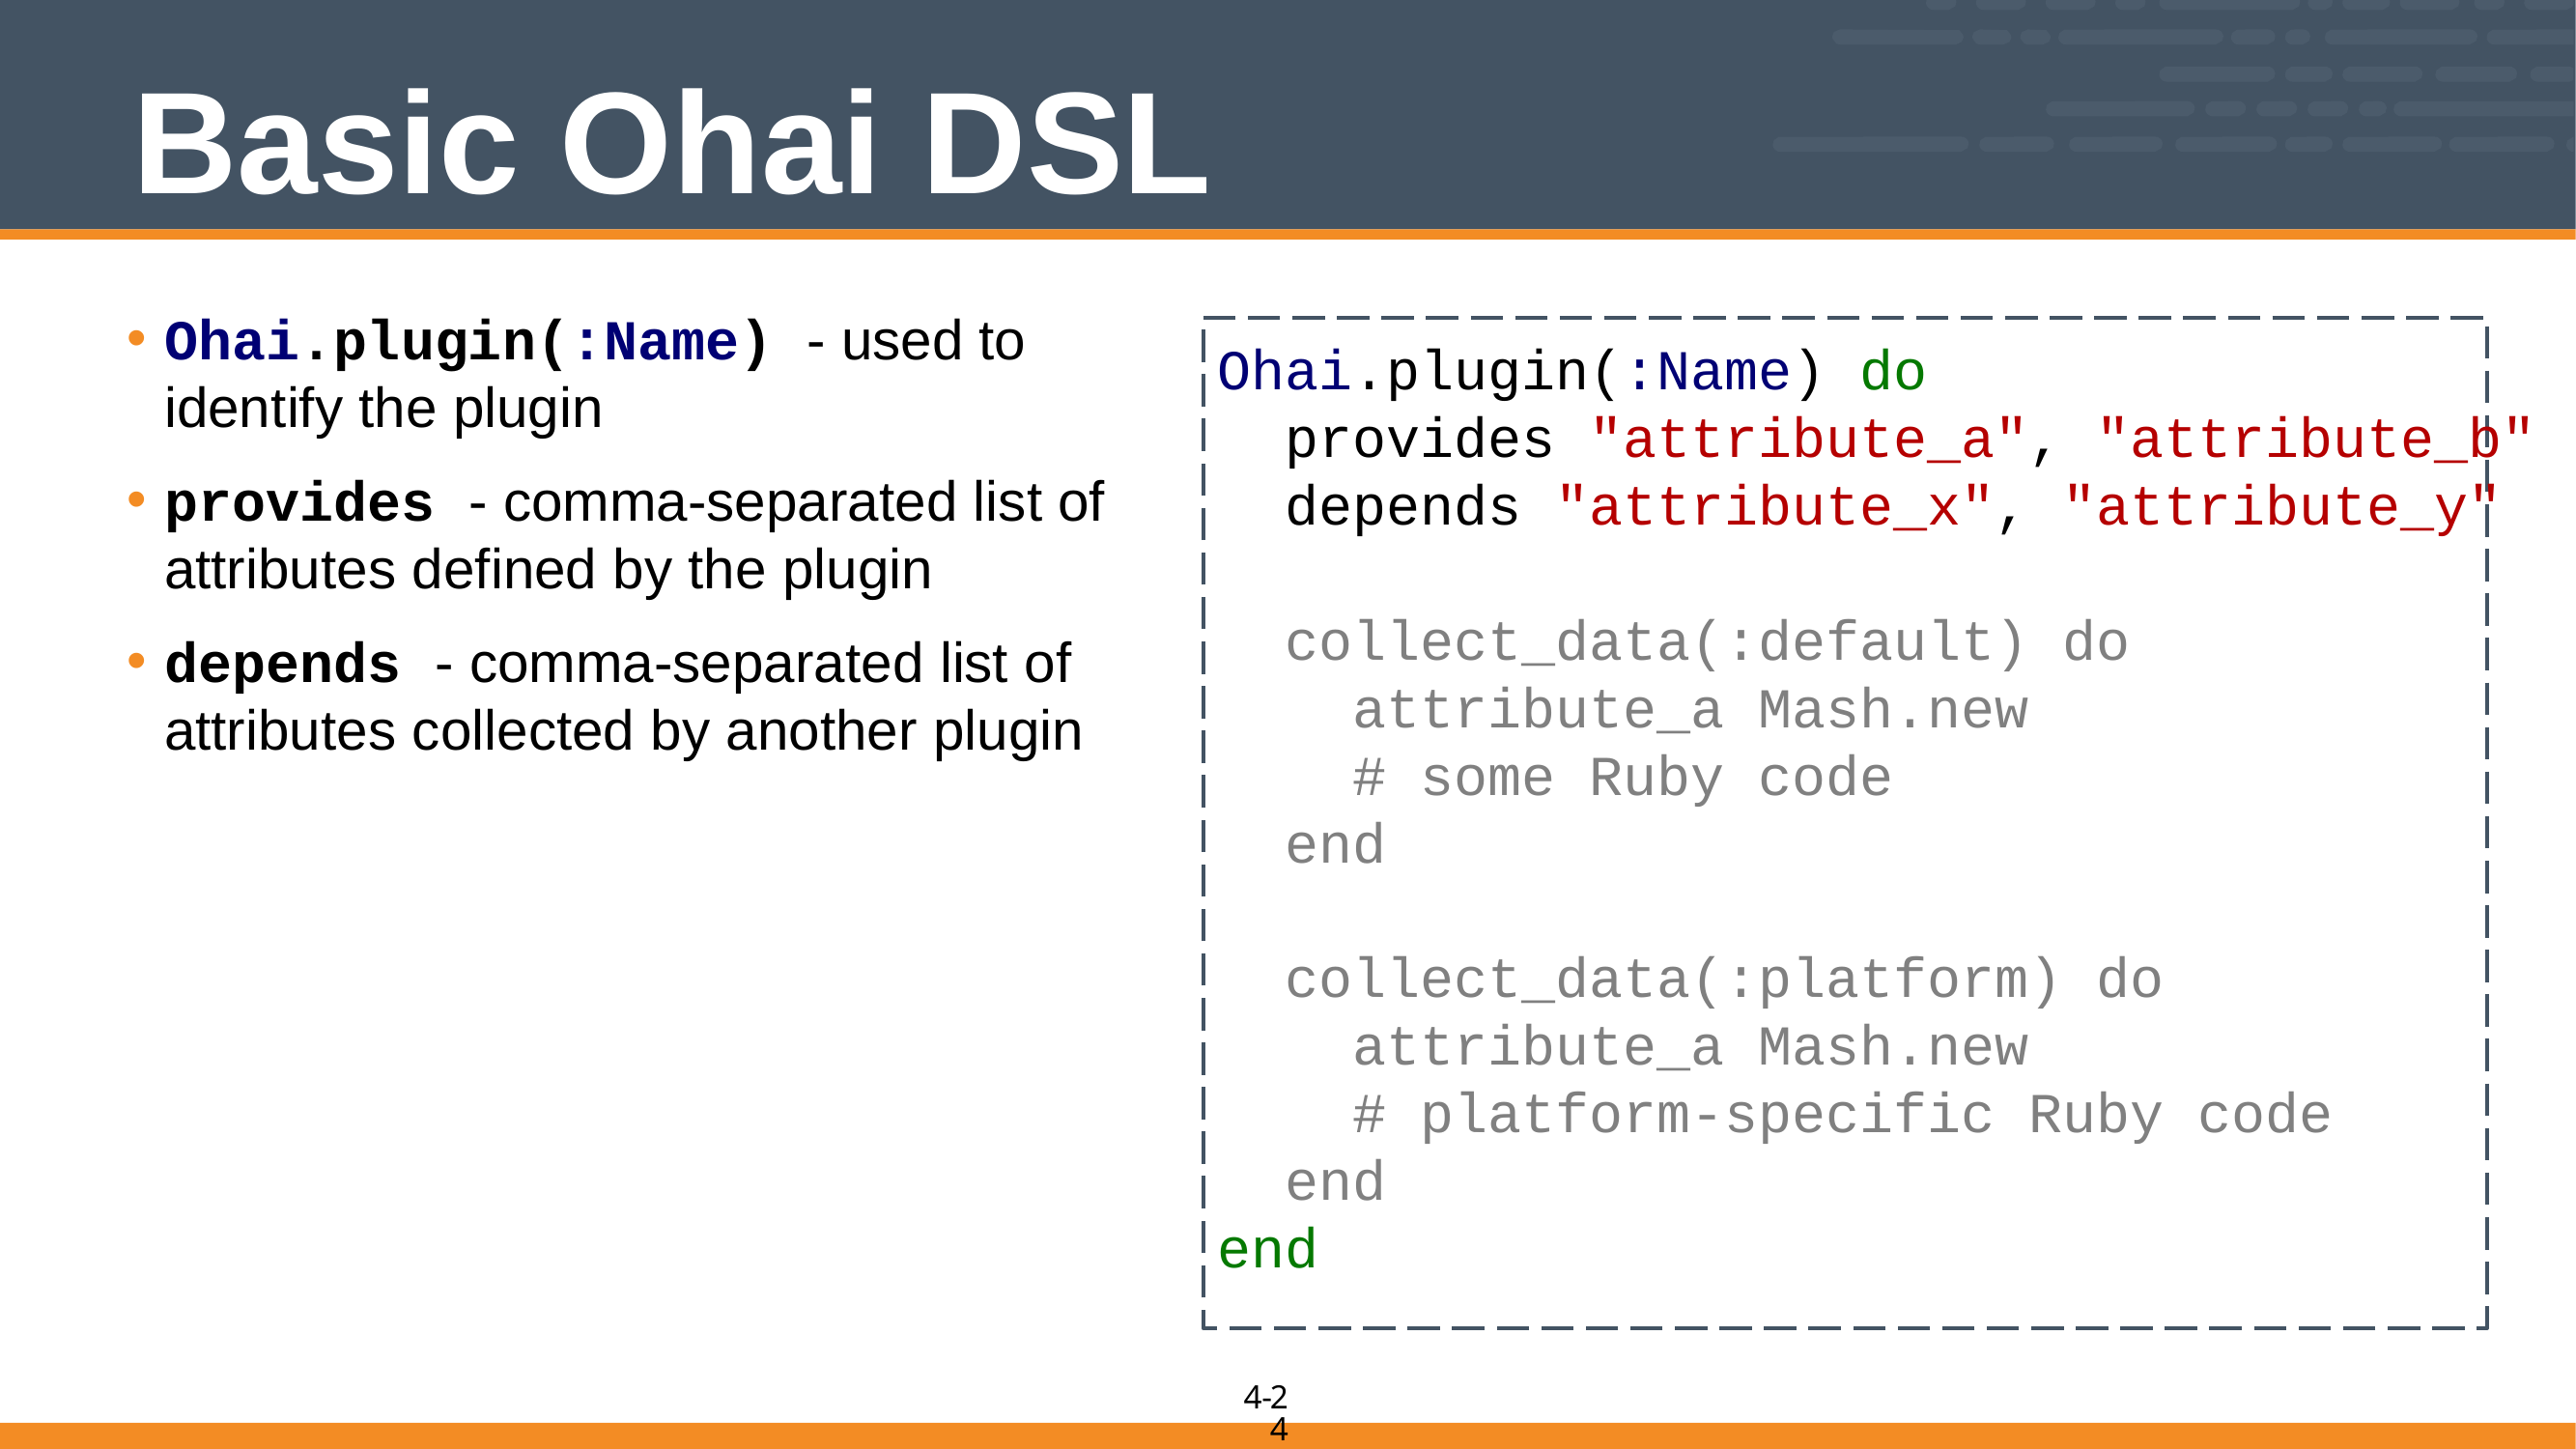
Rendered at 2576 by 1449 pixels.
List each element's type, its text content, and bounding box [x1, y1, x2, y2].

text_box Ohai.plugin(:Name) - used to identify the plugin provides - comma-separated list of attributes defined by the plugin depends - comma-separated list of attributes collected by another plugin [125, 303, 1154, 762]
slide_number 24 [1265, 1377, 1305, 1449]
text_box Ohai.plugin(:Name) do provides "attribute_a", "attribute_b" depends "attribute_x", "attribute_y" collect_data(:default) do attribute_a Mash.new # some Ruby code end collect_data(:platform) do attribute_a Mash.new # platform-specific Ruby code end end [1203, 326, 2483, 1341]
title Basic Ohai DSL [130, 48, 2446, 291]
text_box [1203, 318, 2487, 1328]
